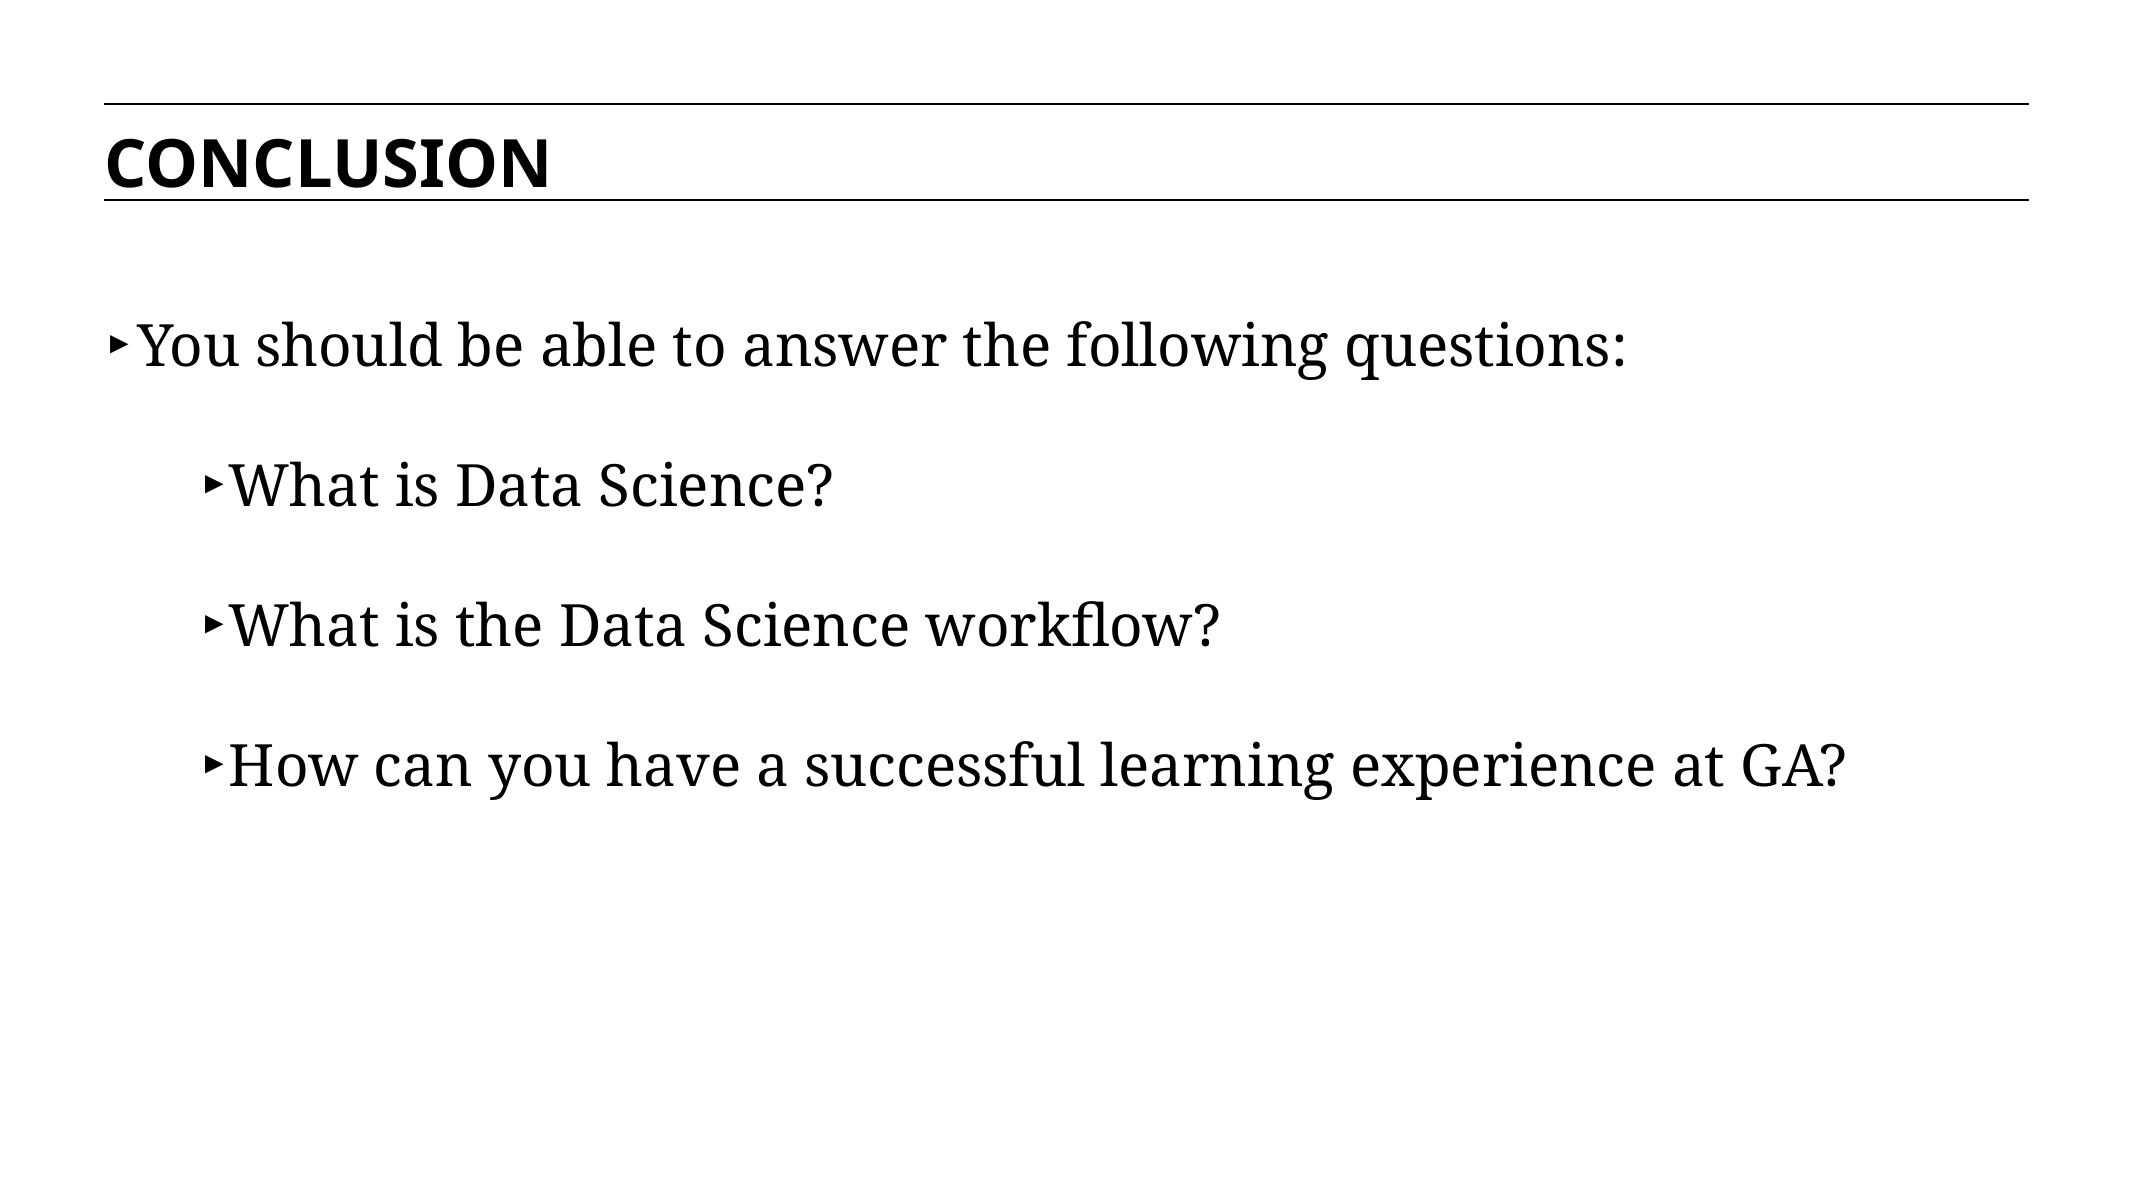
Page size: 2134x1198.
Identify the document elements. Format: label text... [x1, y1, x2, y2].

text_box CONCLUSION [104, 120, 1371, 192]
list You should be able to answer the following questions: What is Data Science? What is the Data Science workflow? How can you have a successful learning experience at GA? [104, 238, 2030, 864]
